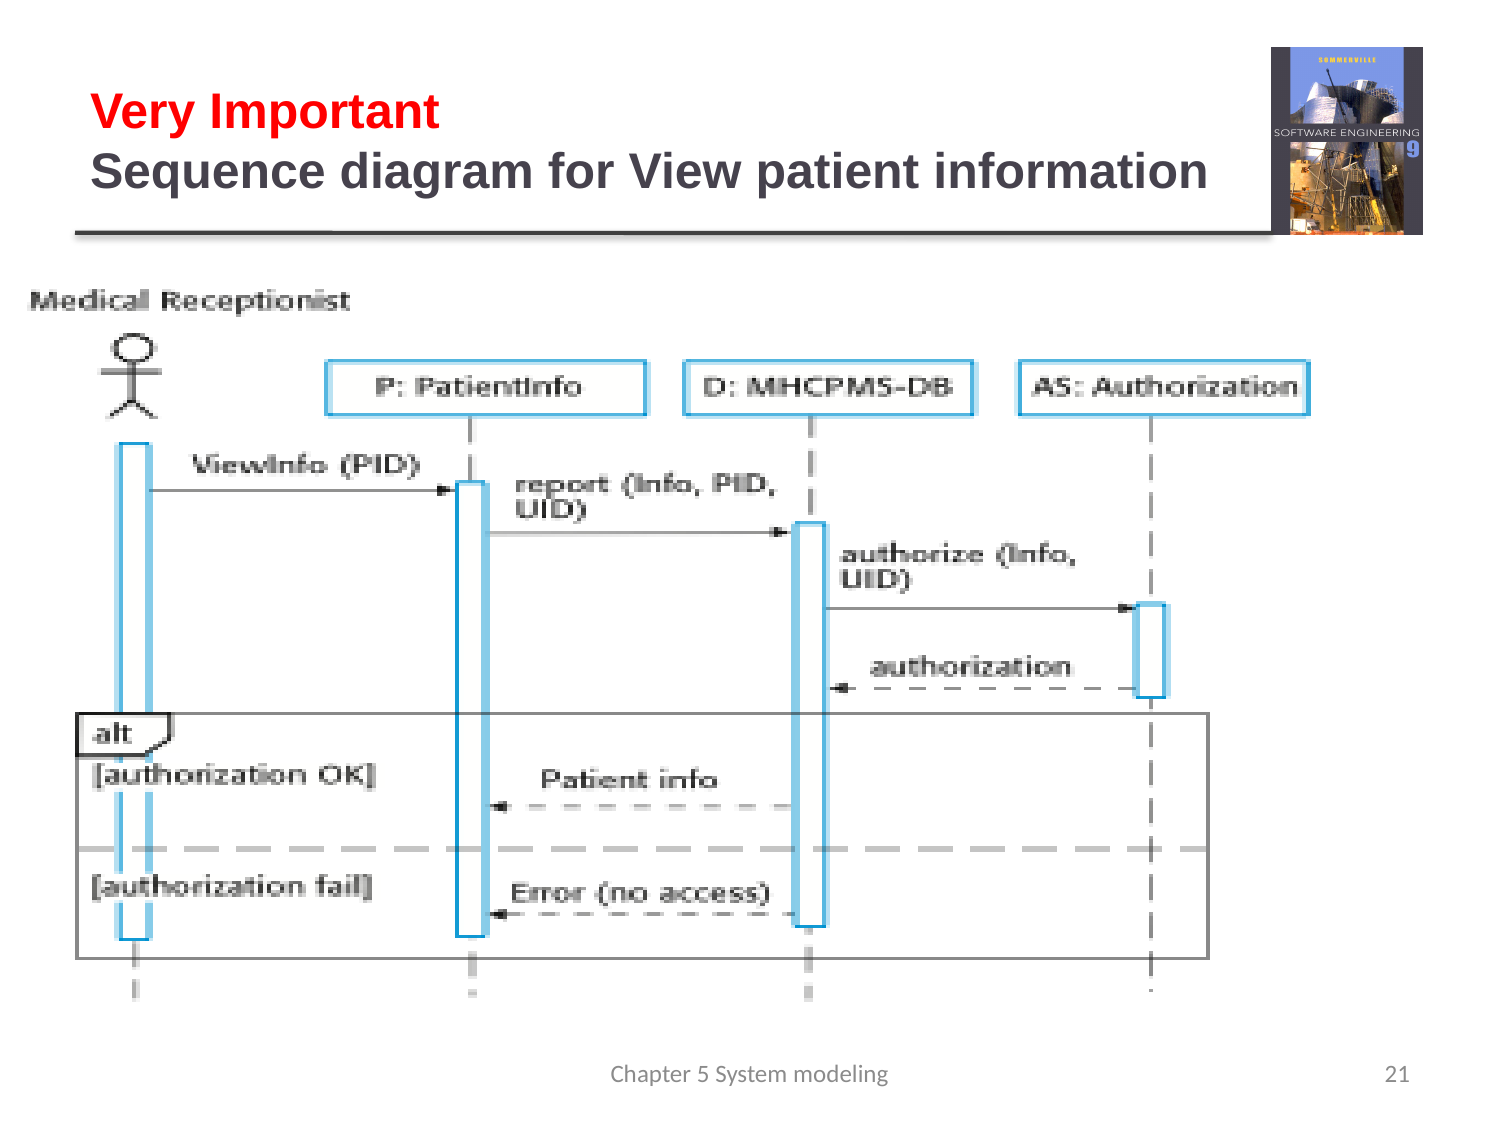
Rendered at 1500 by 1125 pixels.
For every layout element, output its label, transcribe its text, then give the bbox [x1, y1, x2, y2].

slide_number 21 [1074, 1042, 1425, 1103]
footer Chapter 5 System modeling [512, 1042, 988, 1103]
picture [1272, 47, 1423, 235]
title Very Important Sequence diagram for View patient information [74, 44, 1272, 233]
picture [23, 283, 1477, 1003]
